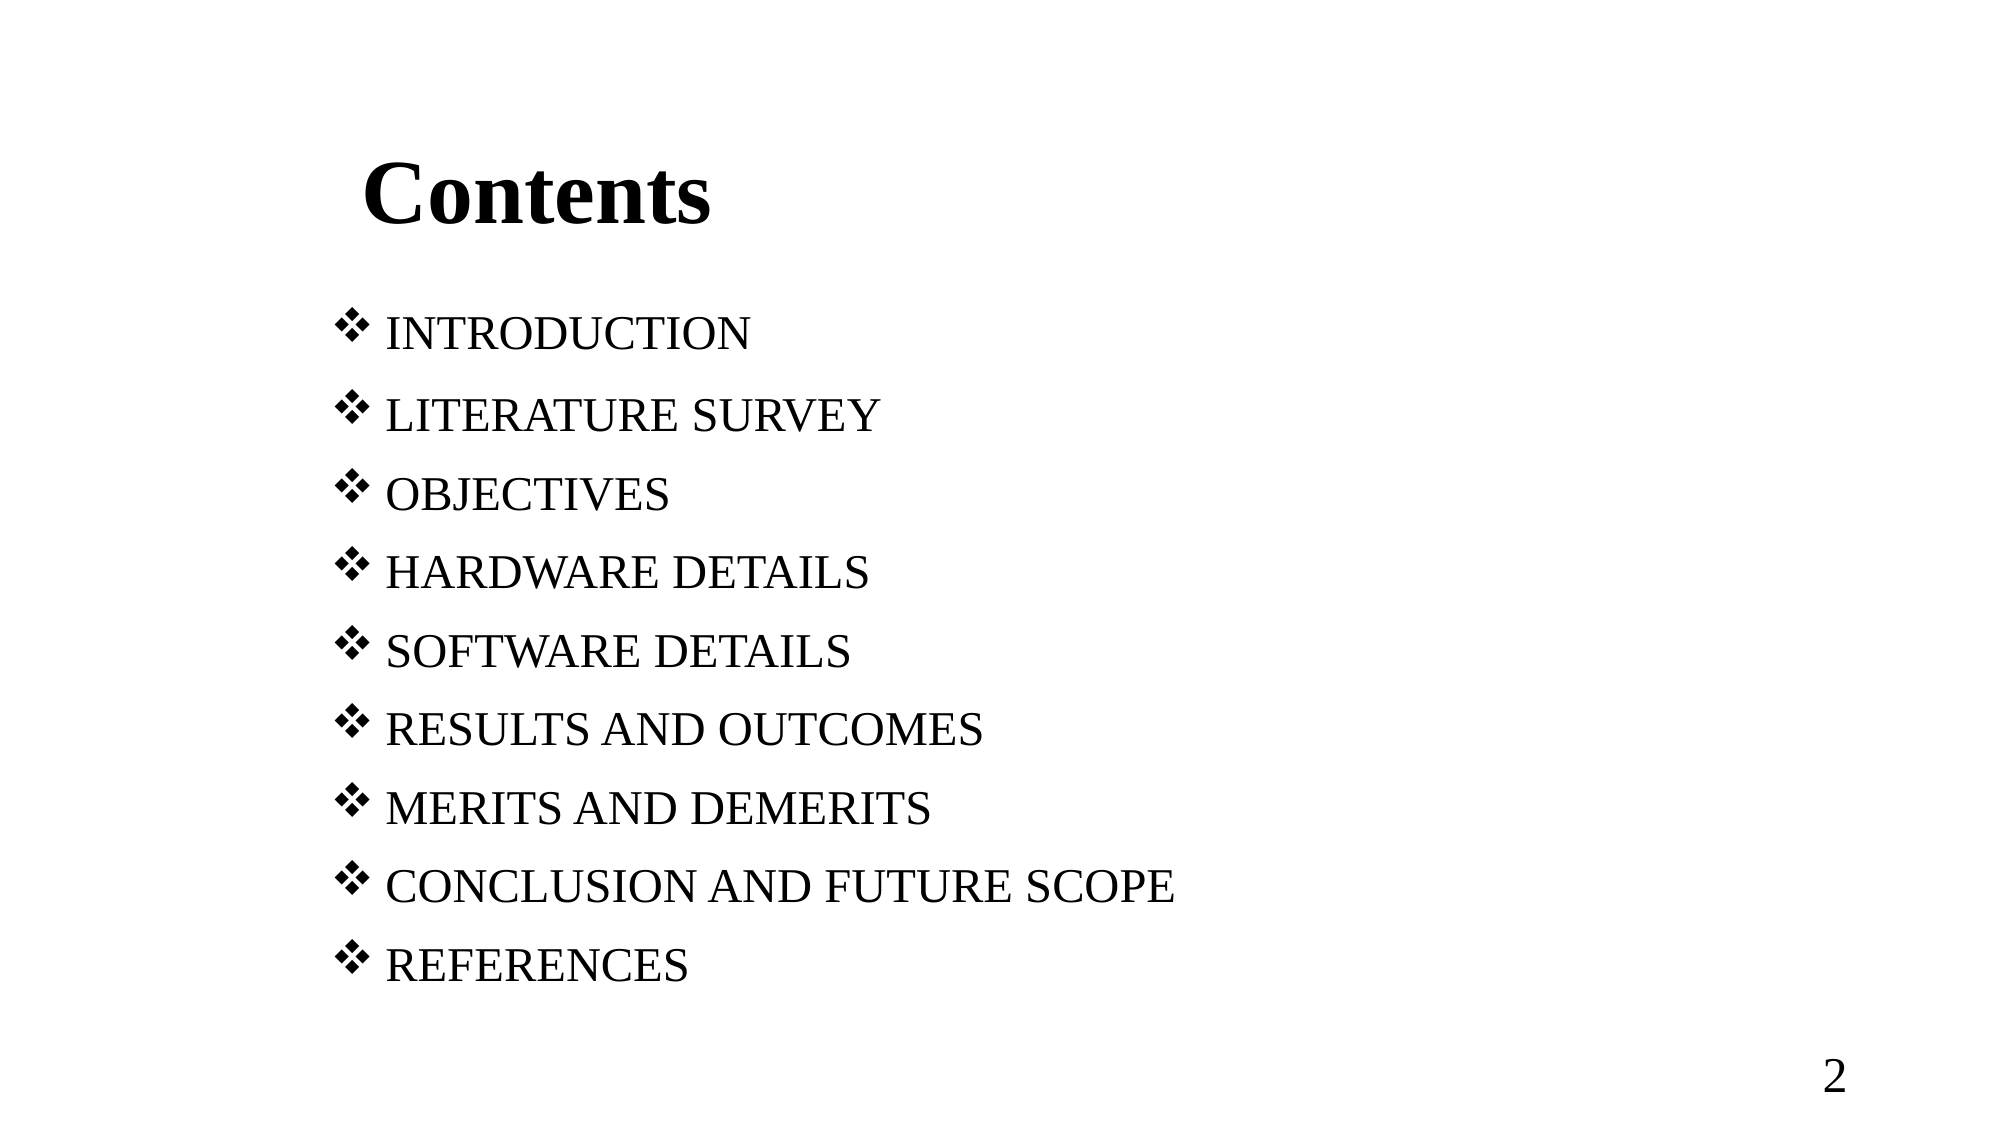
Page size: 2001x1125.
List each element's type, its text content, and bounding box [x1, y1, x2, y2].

slide_number 2 [1412, 1042, 1863, 1103]
list INTRODUCTION LITERATURE SURVEY OBJECTIVES HARDWARE DETAILS SOFTWARE DETAILS RESULTS AND OUTCOMES MERITS AND DEMERITS CONCLUSION AND FUTURE SCOPE REFERENCES [269, 299, 1732, 1000]
title Contents [345, 125, 1716, 263]
